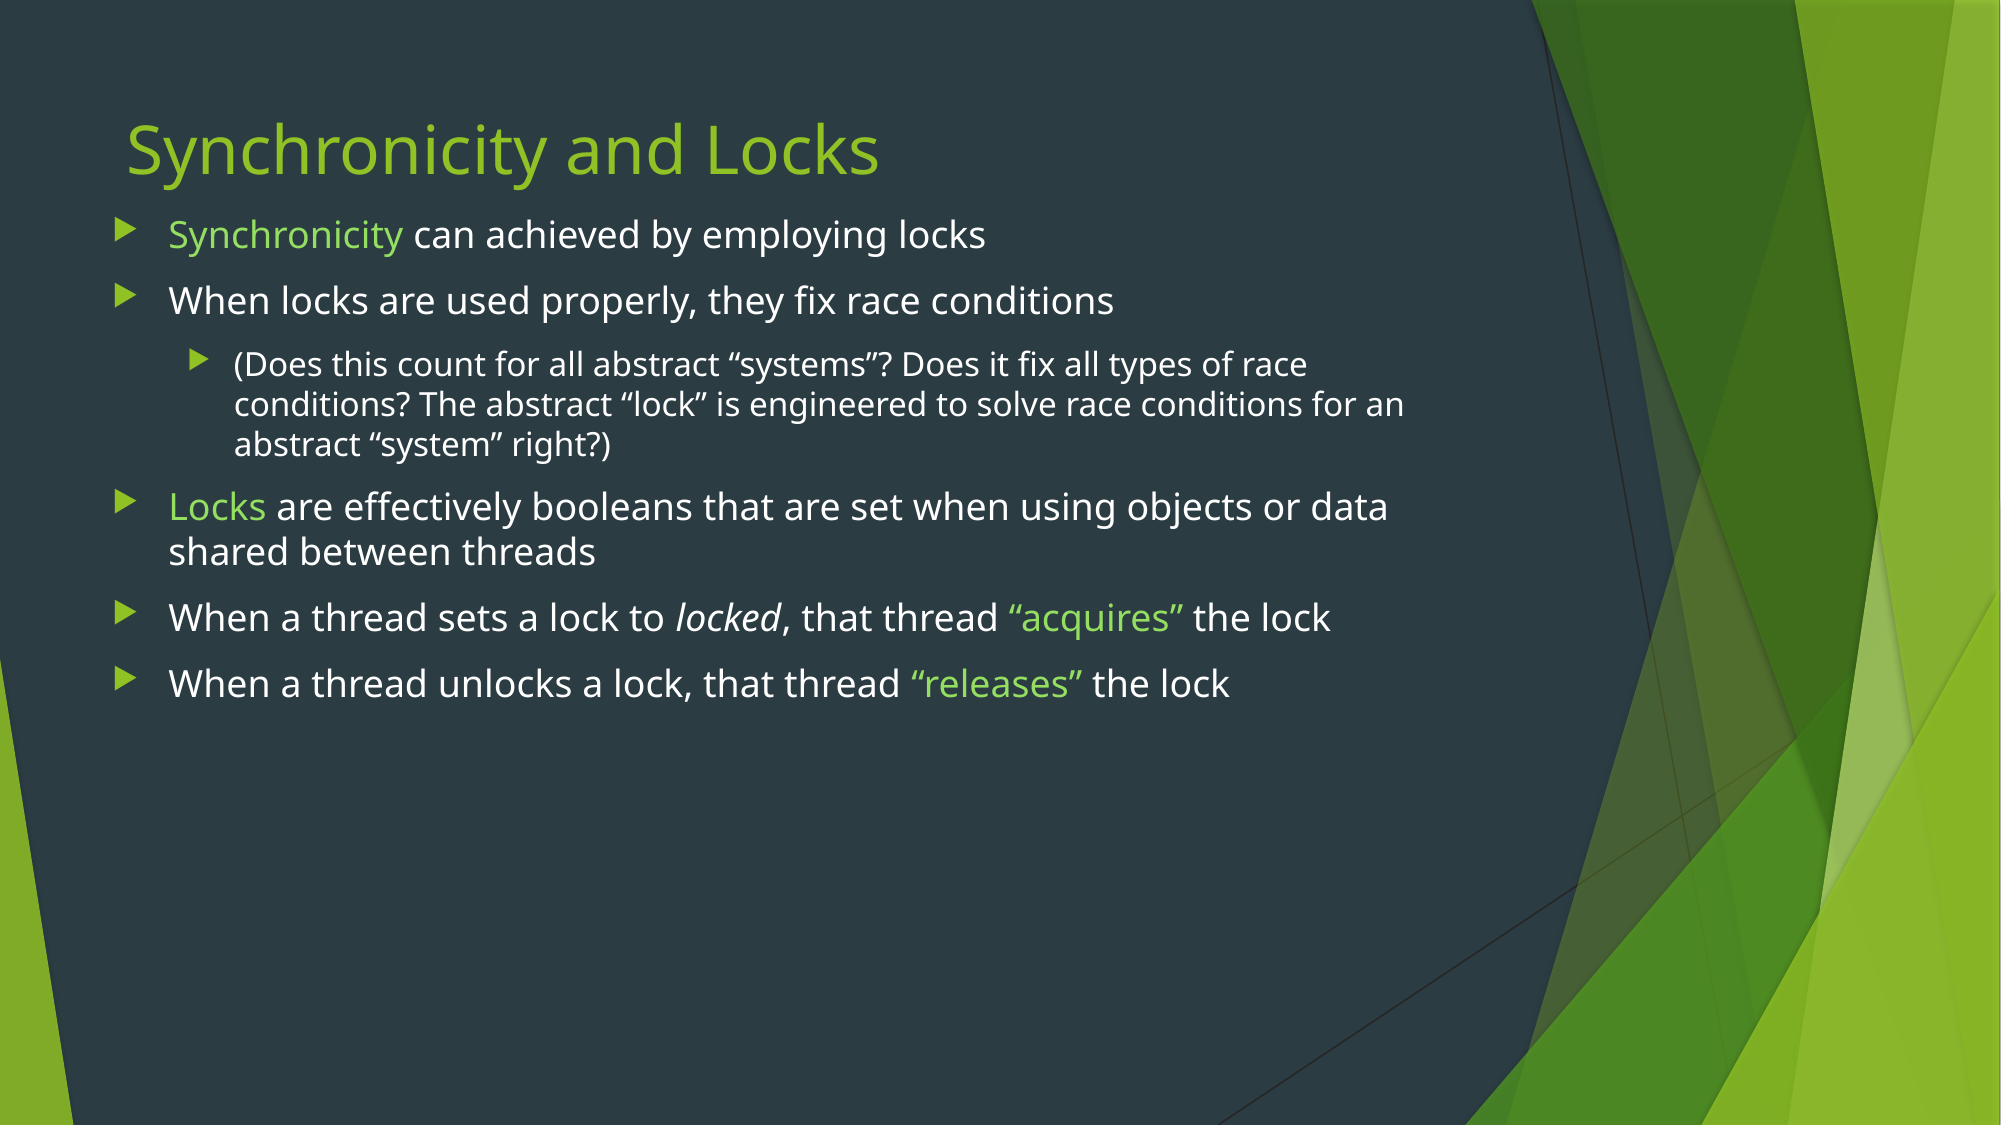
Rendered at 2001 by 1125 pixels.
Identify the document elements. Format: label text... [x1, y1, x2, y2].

list Synchronicity can achieved by employing locks When locks are used properly, they fix race conditions (Does this count for all abstract “systems”? Does it fix all types of race conditions? The abstract “lock” is engineered to solve race conditions for an abstract “system” right?) Locks are effectively booleans that are set when using objects or data shared between threads When a thread sets a lock to locked, that thread “acquires” the lock When a thread unlocks a lock, that thread “releases” the lock [97, 203, 1509, 957]
title Synchronicity and Locks [111, 99, 912, 204]
